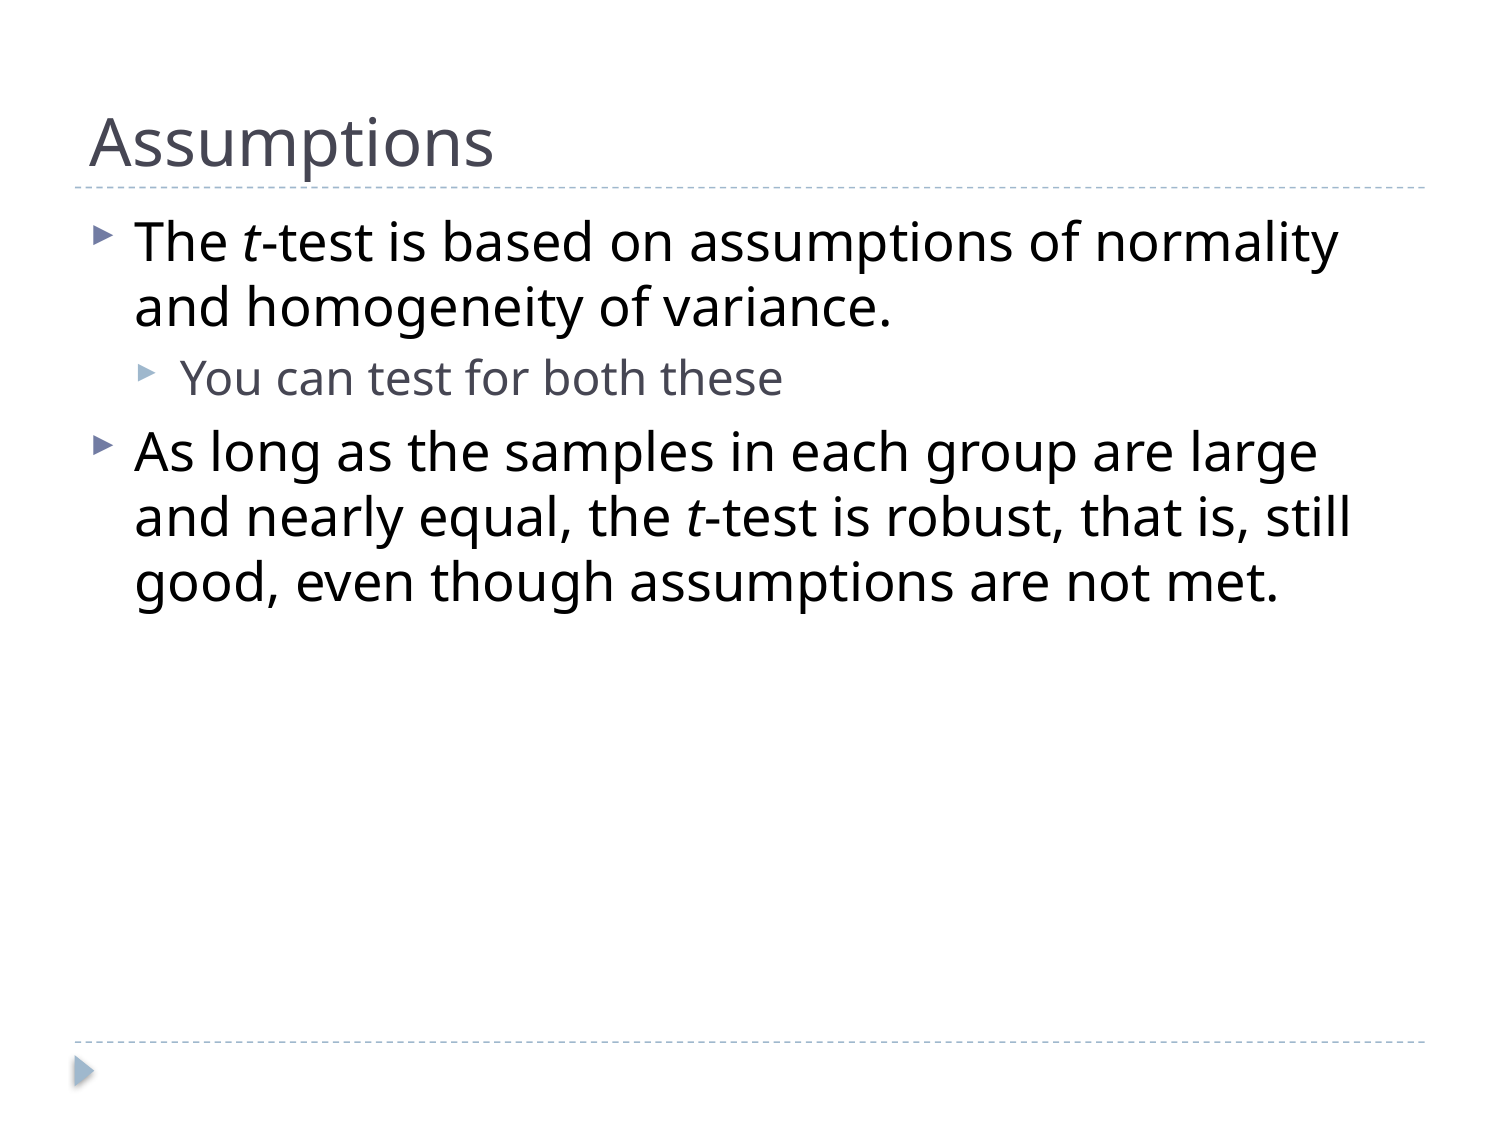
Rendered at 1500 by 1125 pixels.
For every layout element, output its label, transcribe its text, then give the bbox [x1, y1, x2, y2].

title Assumptions [75, 24, 1425, 188]
list The t-test is based on assumptions of normality and homogeneity of variance. You can test for both these As long as the samples in each group are large and nearly equal, the t-test is robust, that is, still good, even though assumptions are not met. [75, 200, 1425, 1006]
